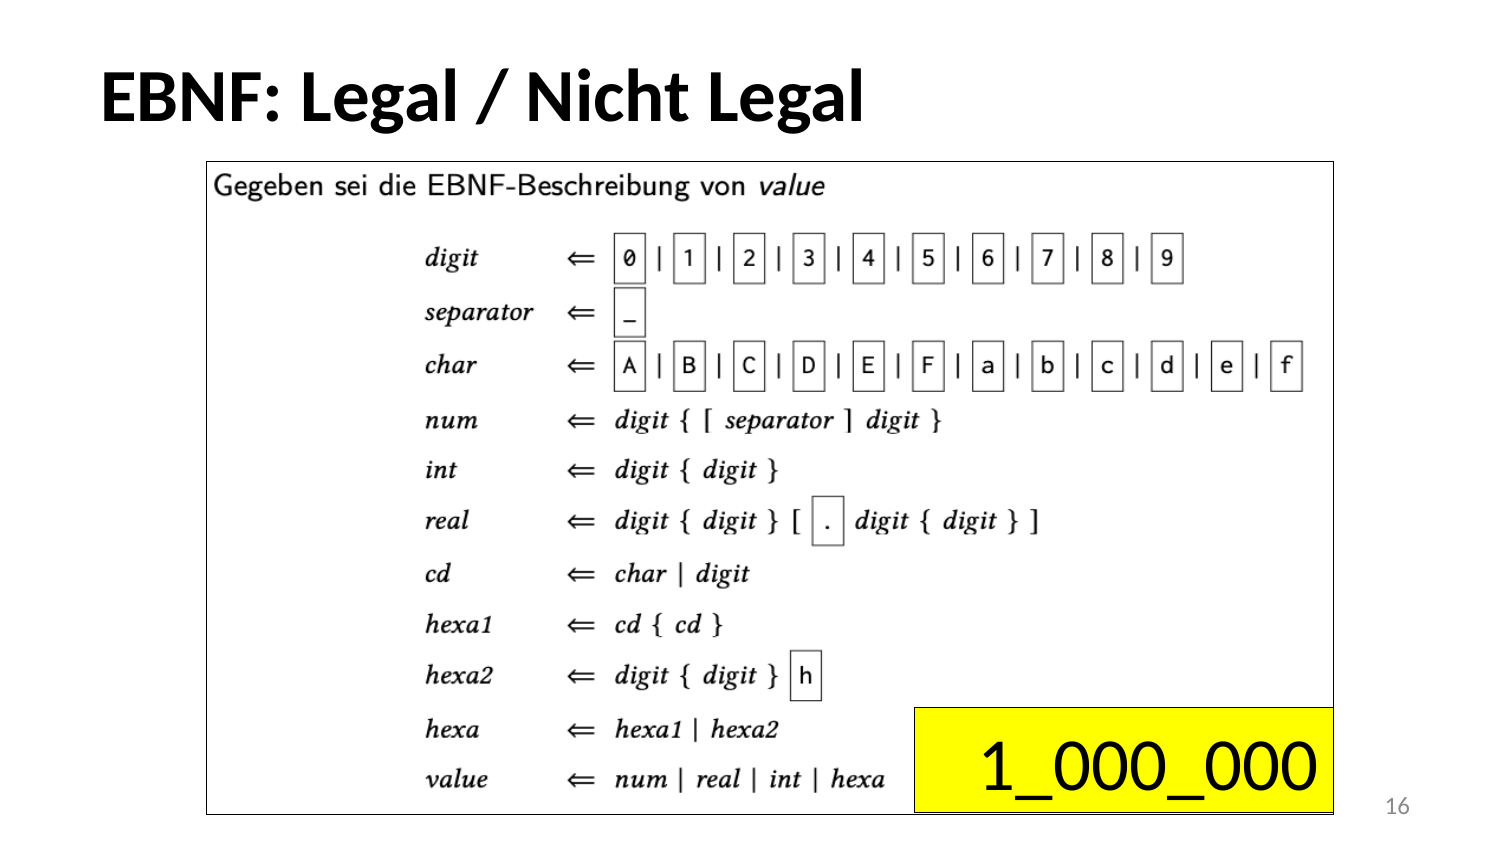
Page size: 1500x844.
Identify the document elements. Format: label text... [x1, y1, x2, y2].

title EBNF: Legal / Nicht Legal [85, 0, 1267, 183]
slide_number 16 [1074, 782, 1425, 827]
picture [206, 161, 1335, 815]
